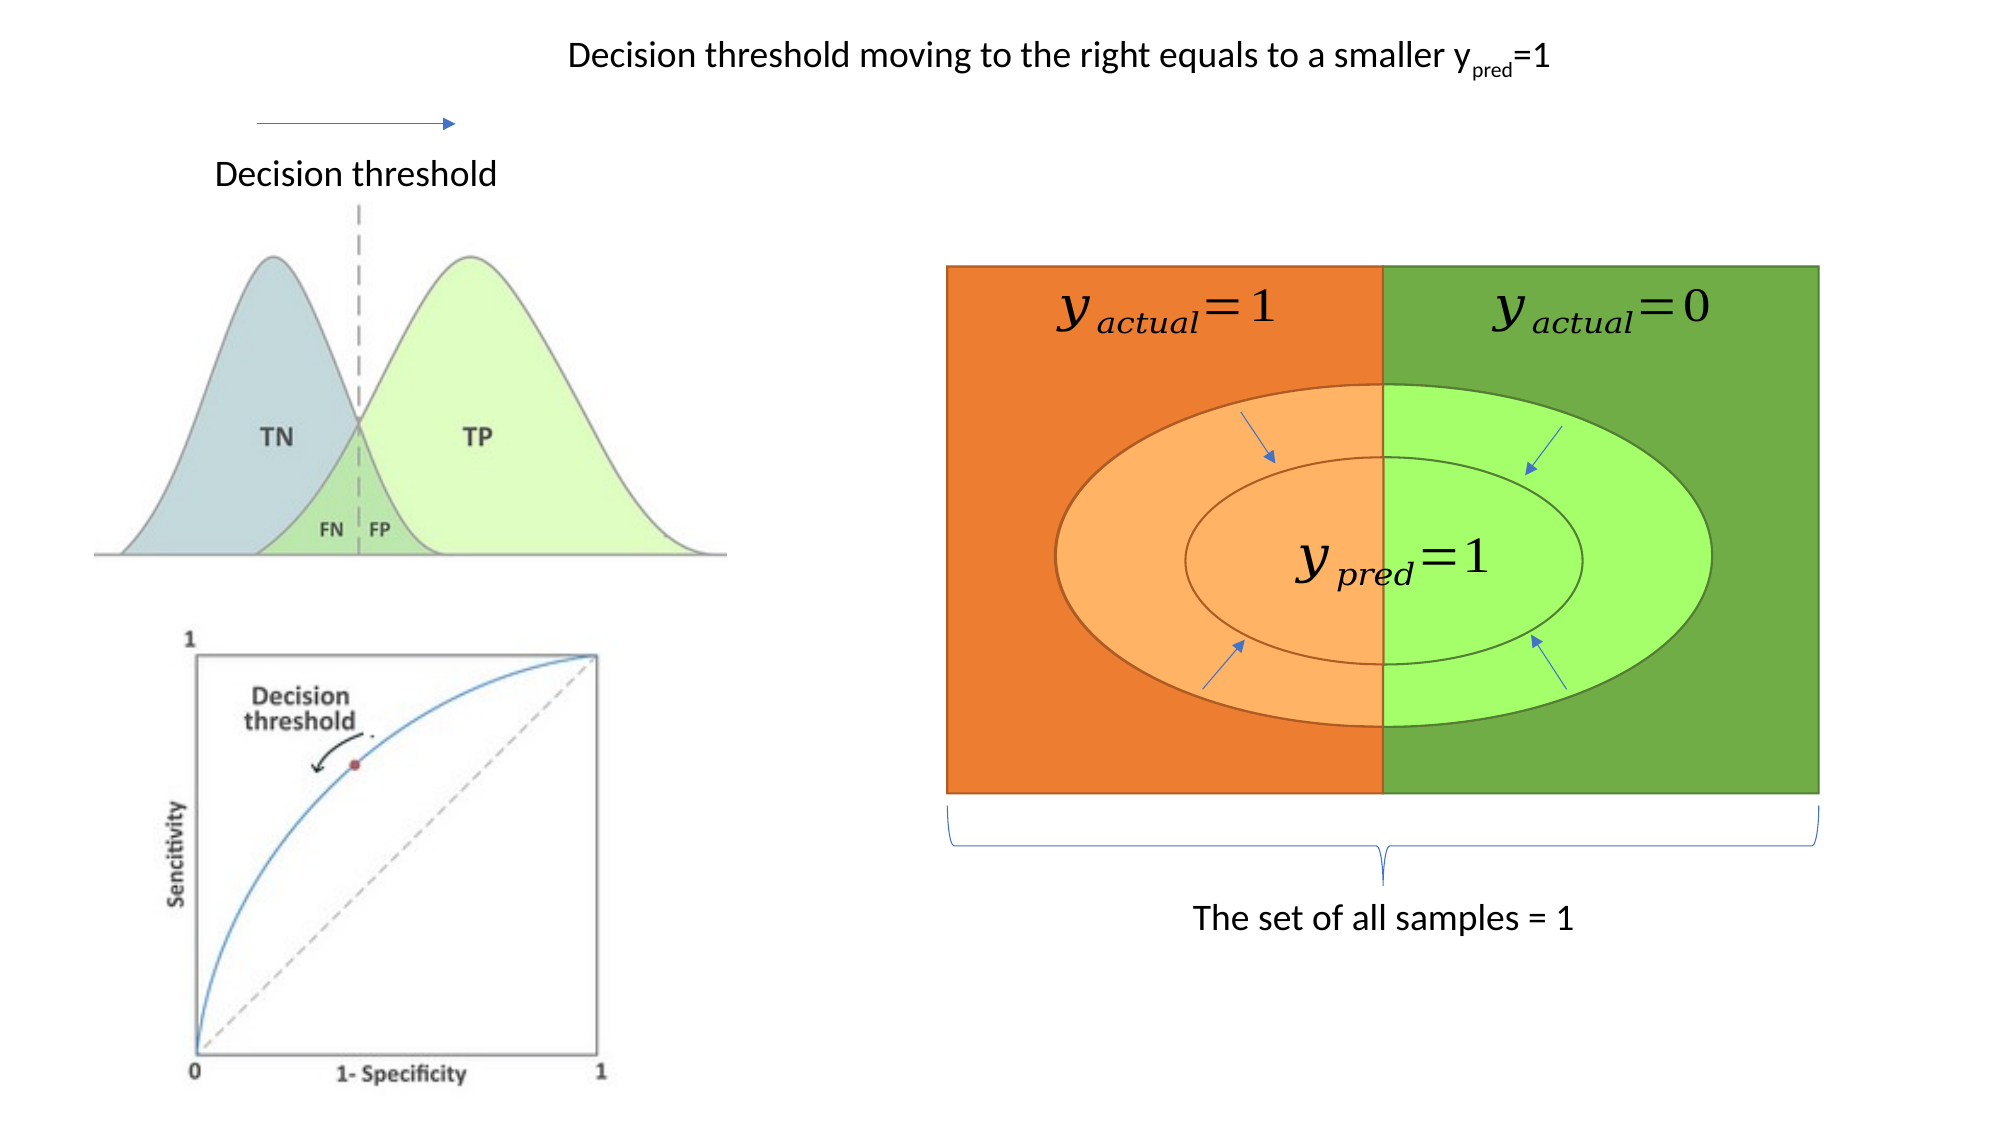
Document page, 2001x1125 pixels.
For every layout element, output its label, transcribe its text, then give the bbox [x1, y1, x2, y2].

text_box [1202, 639, 1245, 690]
text_box [1384, 265, 1820, 795]
picture [94, 201, 727, 563]
text_box The set of all samples = 1 [1178, 886, 1590, 946]
text_box [946, 805, 1820, 886]
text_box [1240, 411, 1276, 464]
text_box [1525, 425, 1563, 476]
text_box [1185, 457, 1583, 665]
text_box Decision threshold [199, 141, 513, 201]
text_box Decision threshold moving to the right equals to a smaller ypred=1 [553, 23, 1566, 89]
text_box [1531, 634, 1567, 690]
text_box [1055, 384, 1713, 727]
picture [153, 623, 617, 1099]
text_box [946, 265, 1384, 795]
